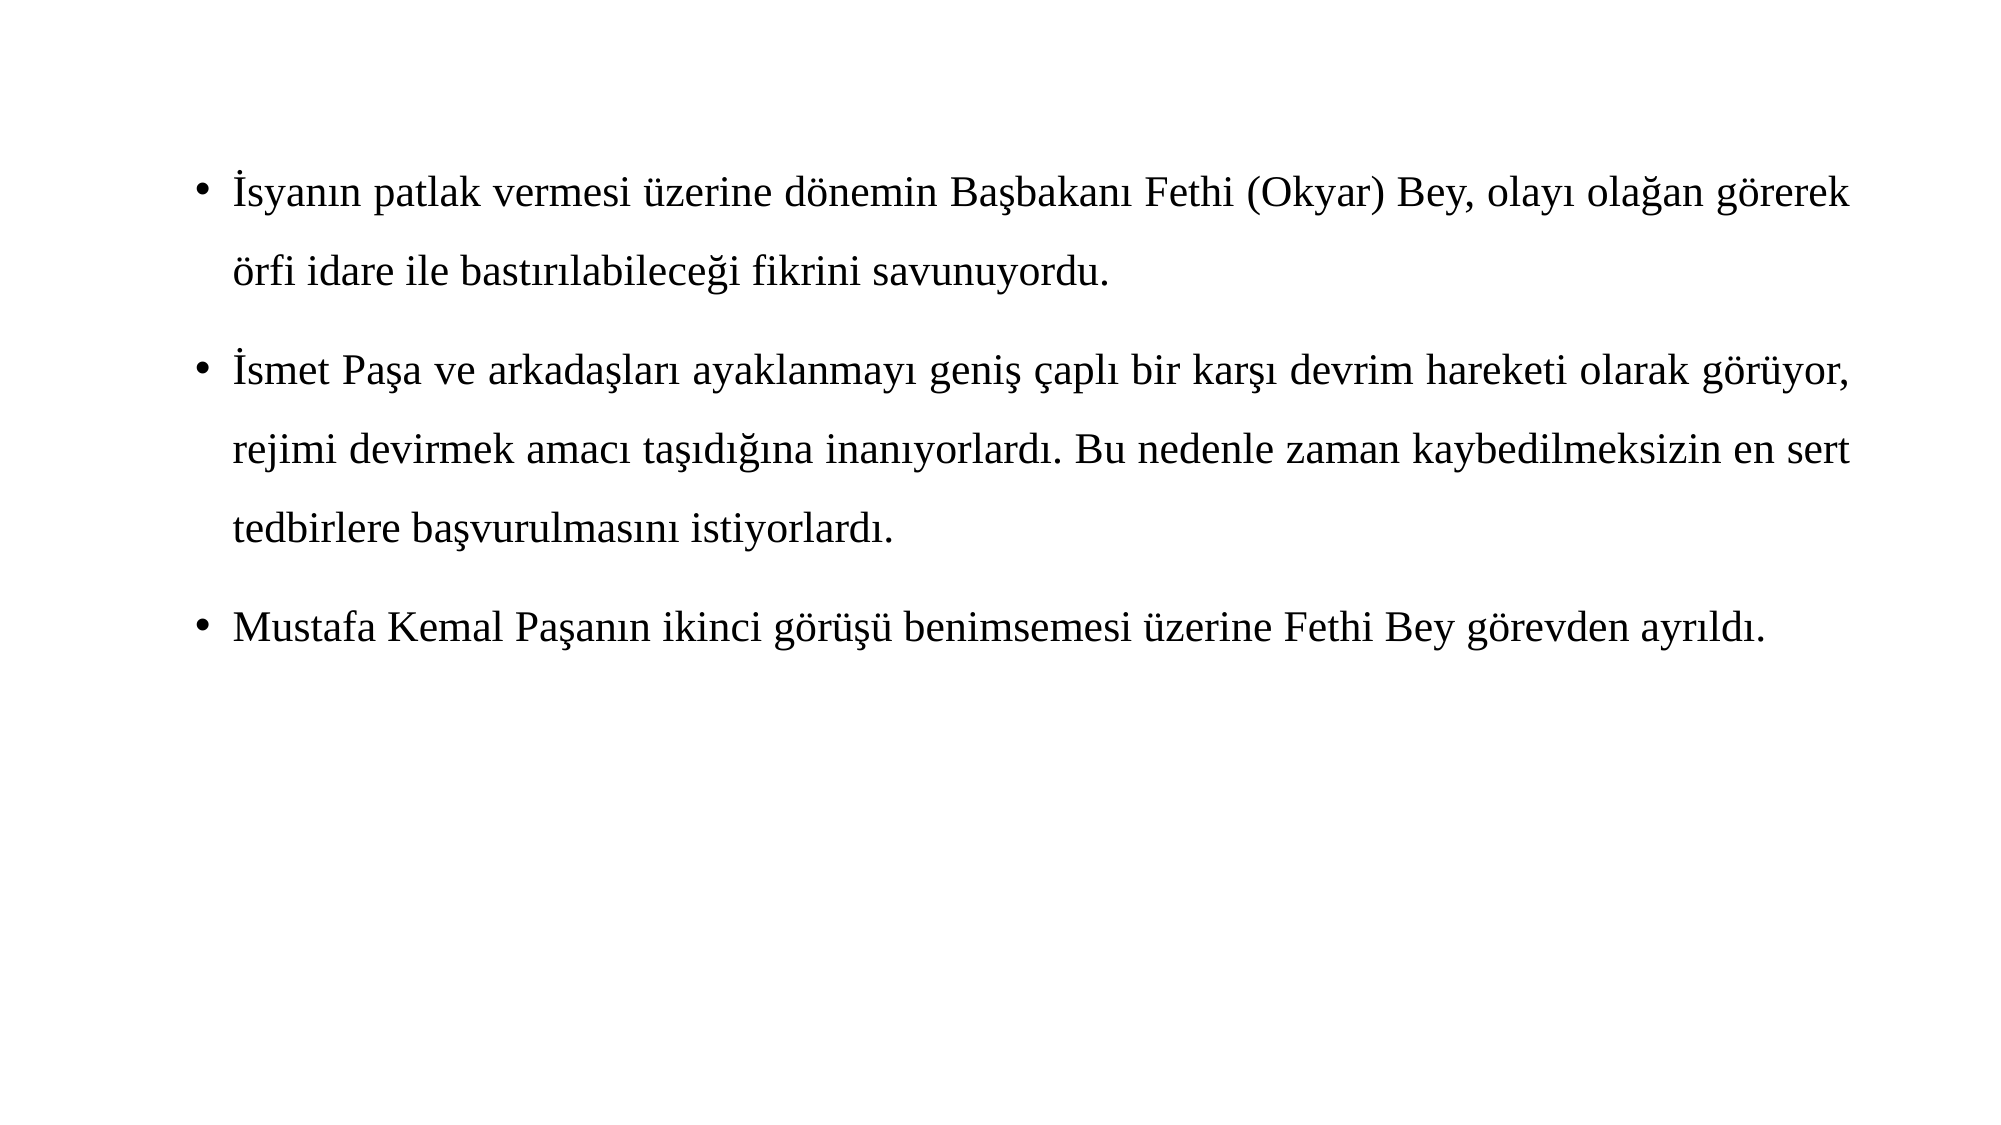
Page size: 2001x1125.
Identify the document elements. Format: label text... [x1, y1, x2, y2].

list İsyanın patlak vermesi üzerine dönemin Başbakanı Fethi (Okyar) Bey, olayı olağan görerek örfi idare ile bastırılabileceği fikrini savunuyordu. İsmet Paşa ve arkadaşları ayaklanmayı geniş çaplı bir karşı devrim hareketi olarak görüyor, rejimi devirmek amacı taşıdığına inanıyorlardı. Bu nedenle zaman kaybedilmeksizin en sert tedbirlere başvurulmasını istiyorlardı. Mustafa Kemal Paşanın ikinci görüşü benimsemesi üzerine Fethi Bey görevden ayrıldı. [180, 128, 1867, 787]
